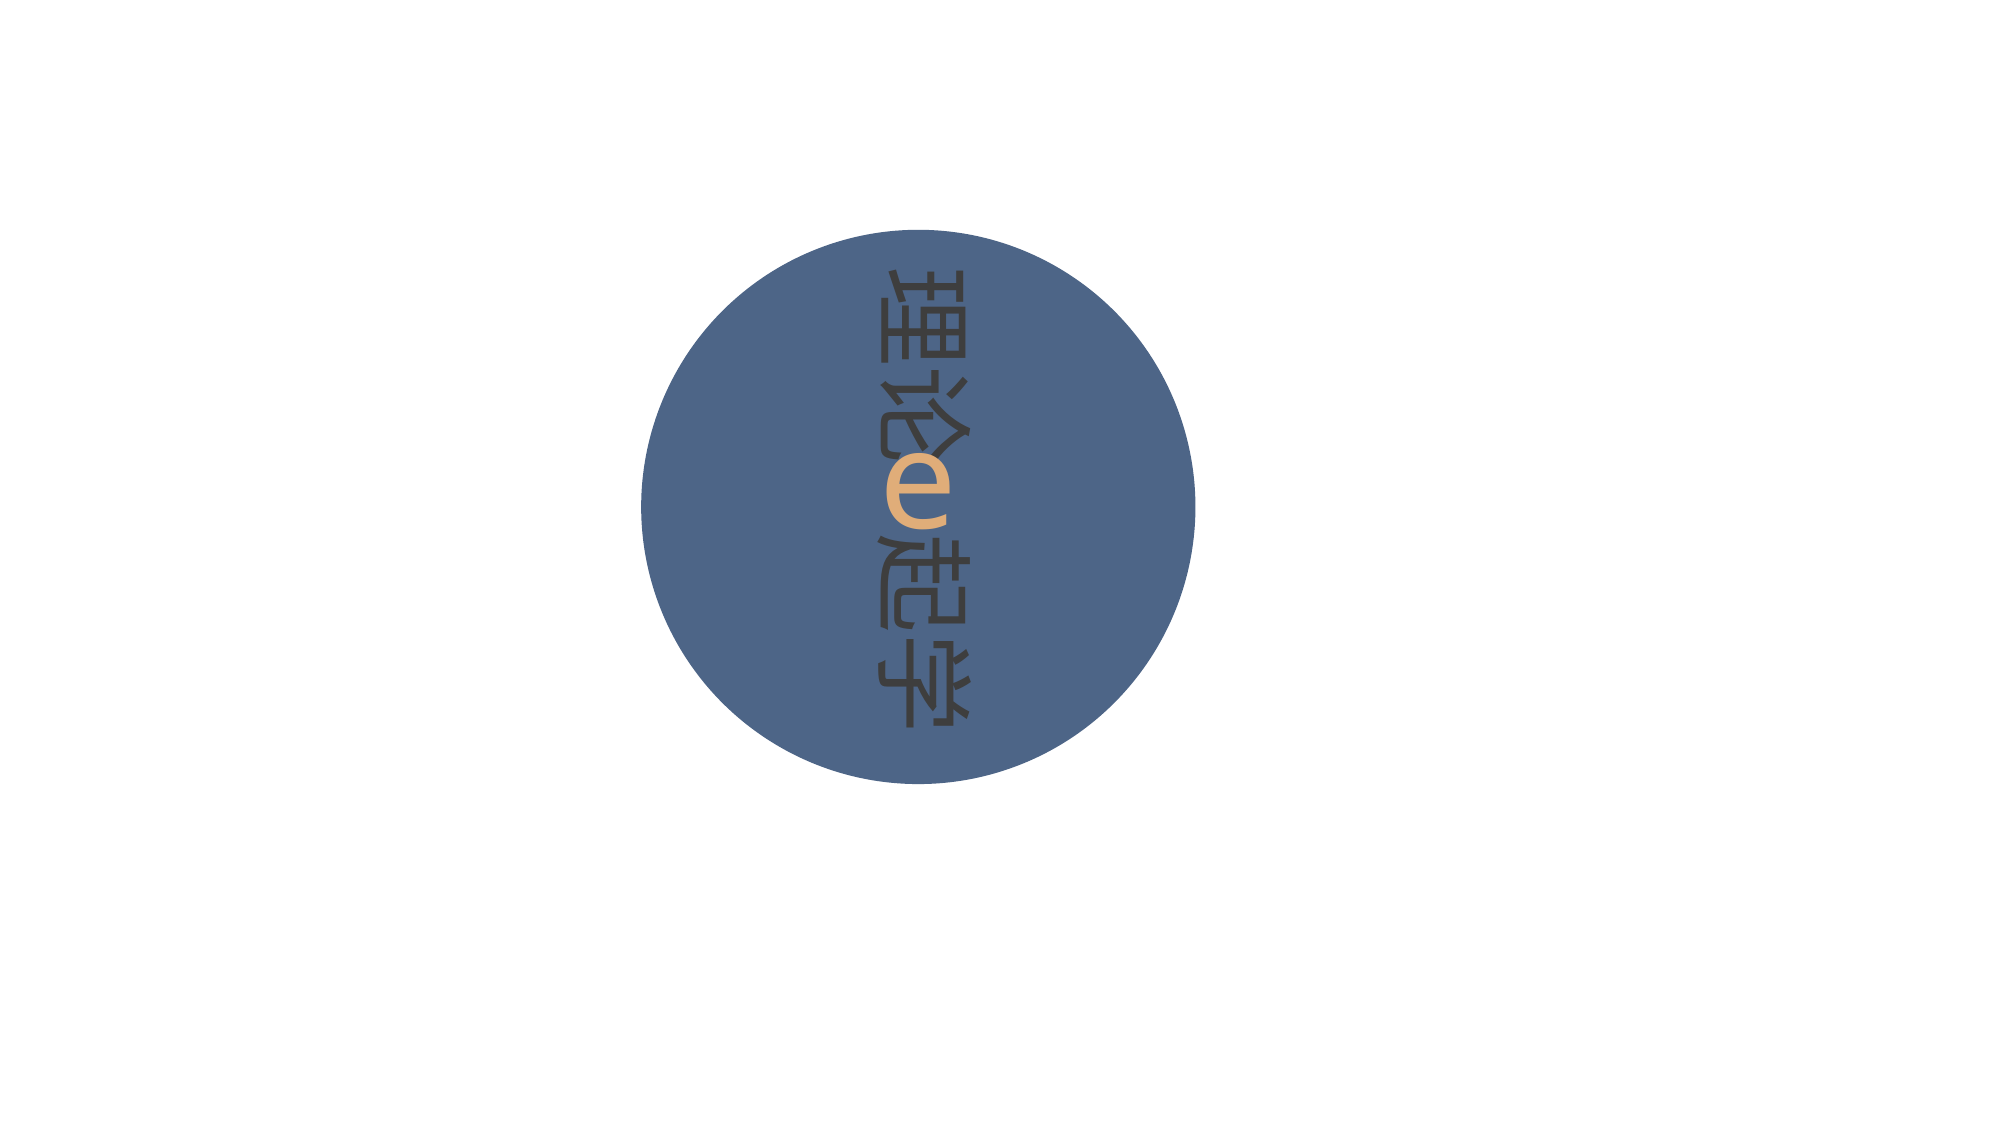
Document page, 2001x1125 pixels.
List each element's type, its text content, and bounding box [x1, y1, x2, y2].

text_box [640, 228, 1197, 786]
text_box 理论 起学 [842, 251, 995, 763]
text_box e [864, 383, 972, 564]
